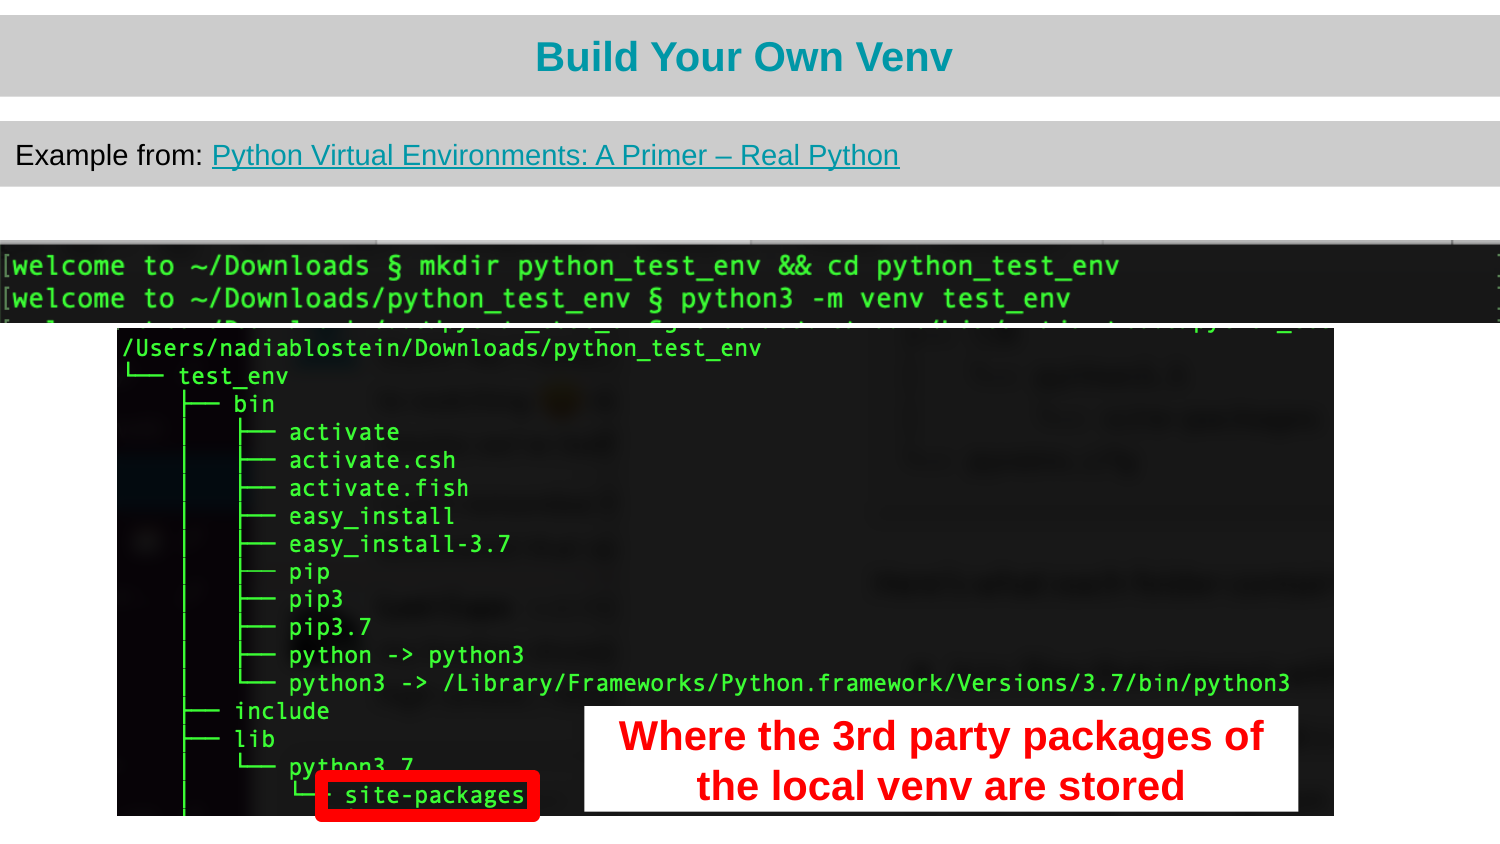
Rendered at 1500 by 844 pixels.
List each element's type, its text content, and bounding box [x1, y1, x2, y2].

text_box Build Your Own Venv [0, 15, 1500, 97]
text_box Example from: Python Virtual Environments: A Primer – Real Python [0, 121, 1500, 187]
picture [0, 240, 1500, 323]
picture [117, 328, 1334, 816]
